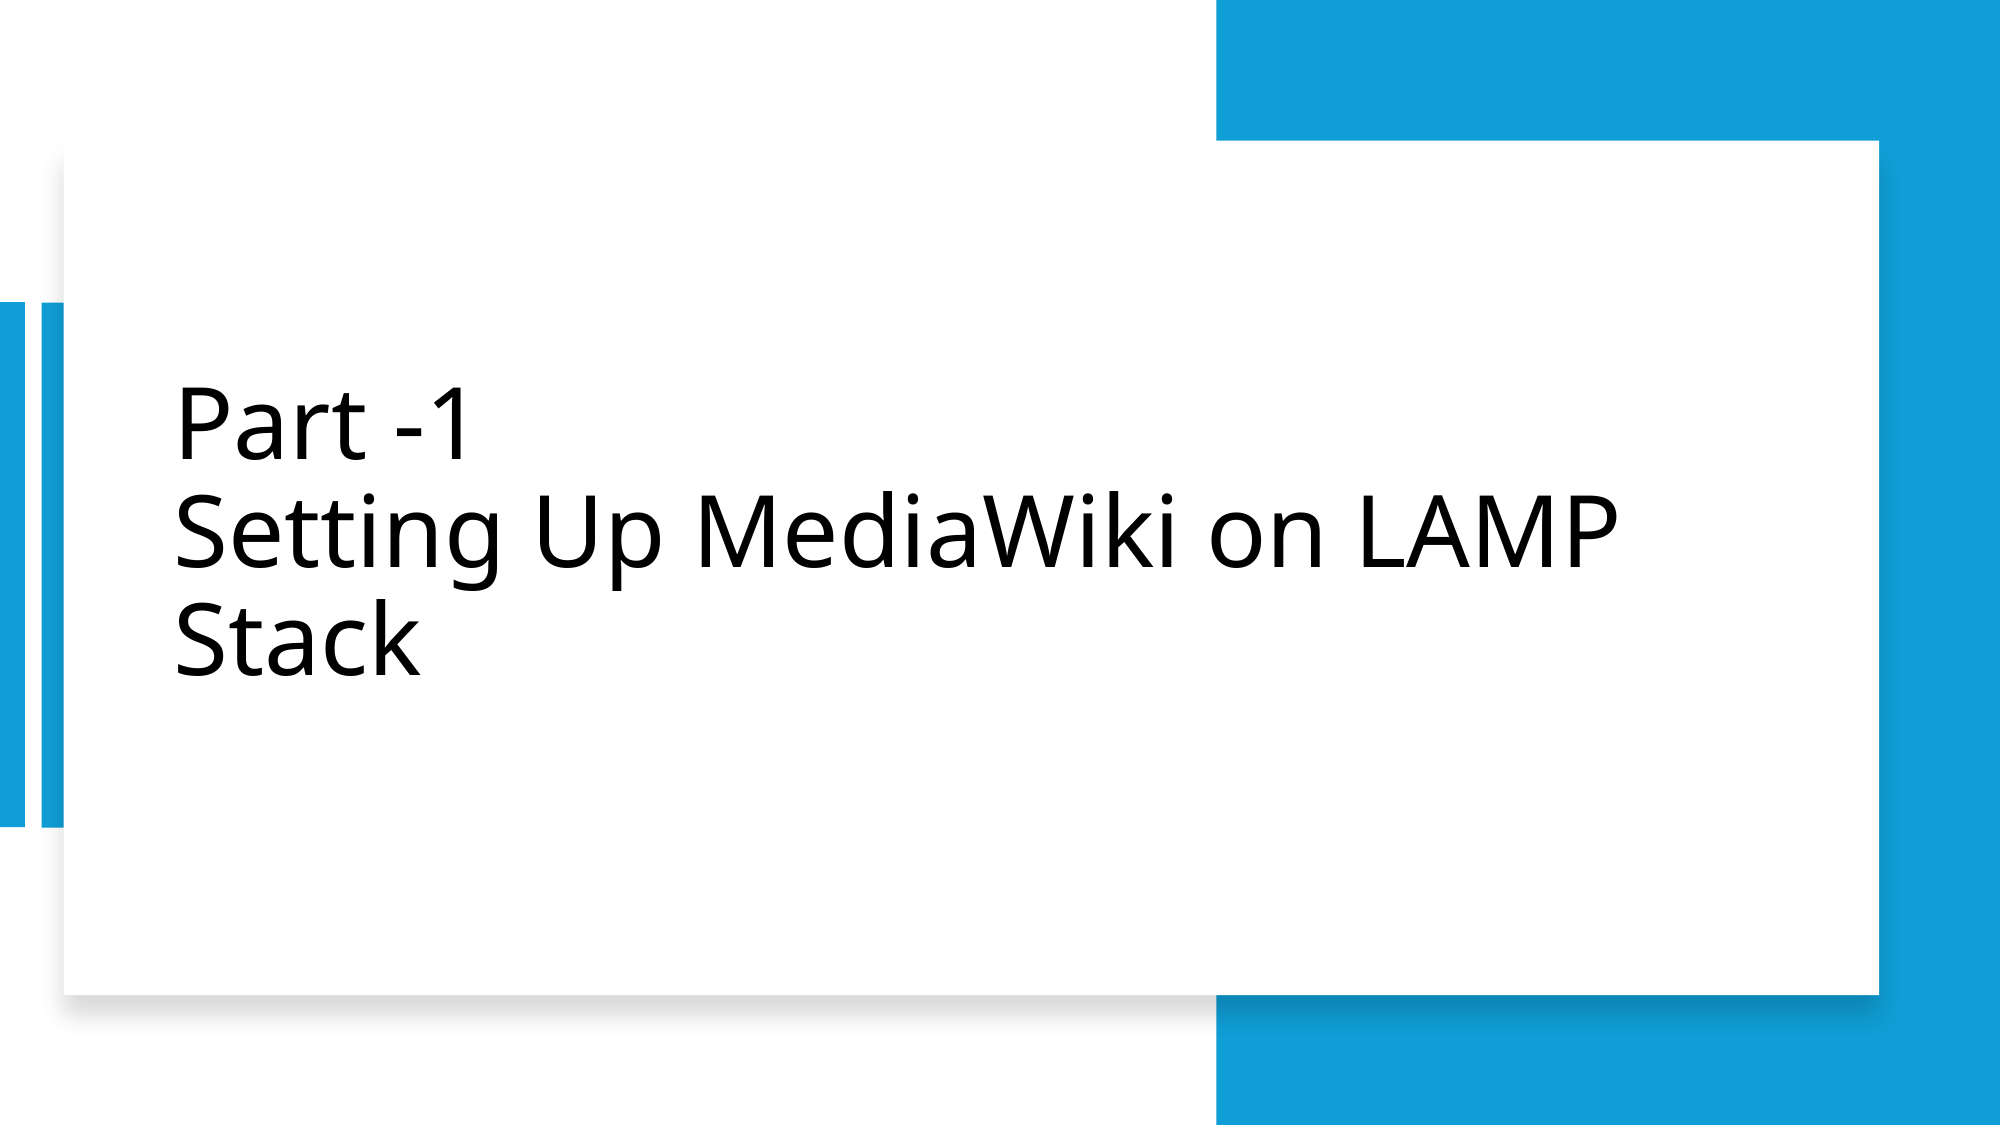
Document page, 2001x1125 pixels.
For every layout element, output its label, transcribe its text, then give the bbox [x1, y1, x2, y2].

title Part -1 Setting Up MediaWiki on LAMP Stack [158, 365, 1785, 1106]
text_box [40, 301, 53, 829]
text_box [62, 139, 1881, 997]
text_box [0, 301, 27, 829]
text_box [0, 0, 1215, 1125]
text_box [1215, 0, 2000, 1125]
